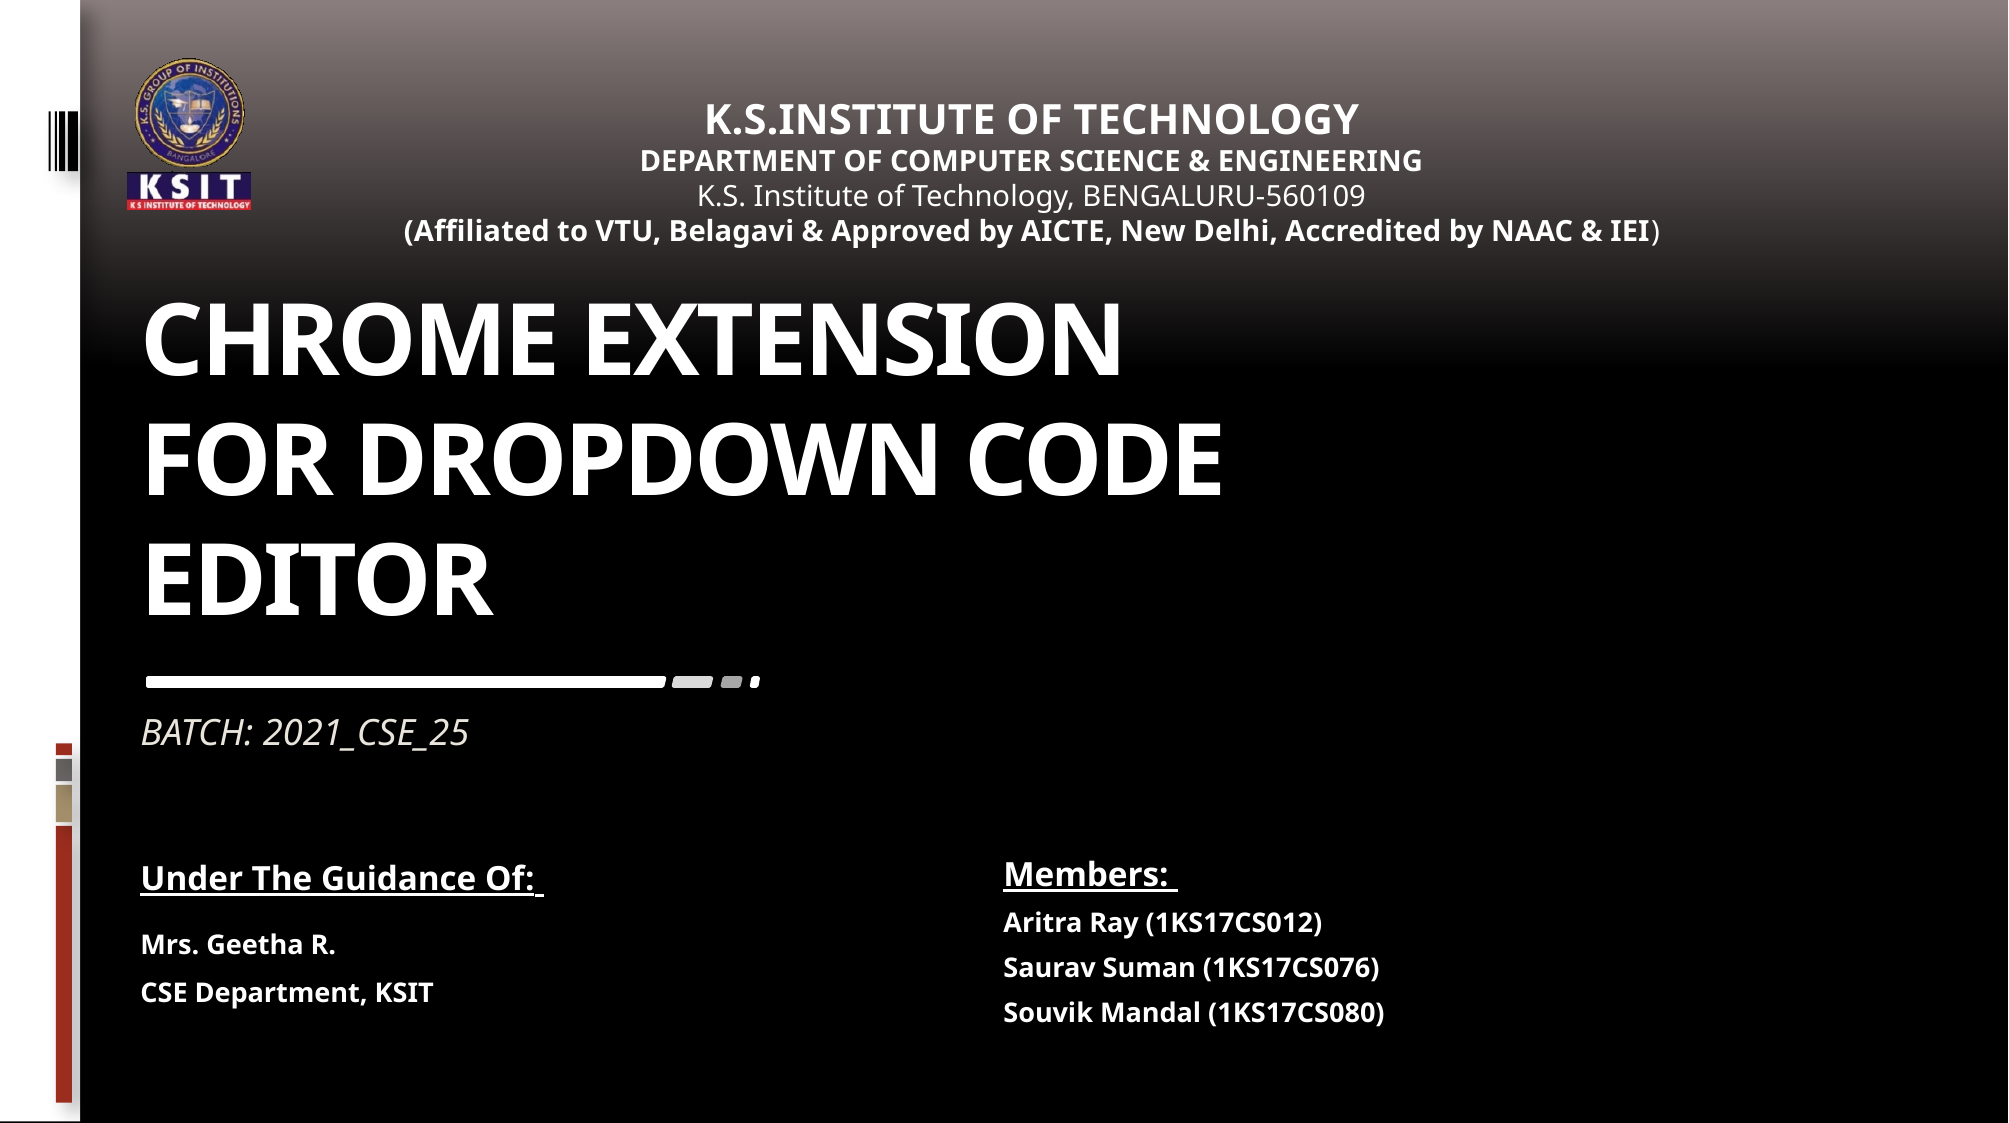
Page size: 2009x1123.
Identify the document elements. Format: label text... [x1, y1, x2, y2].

text_box K.S.INSTITUTE OF TECHNOLOGY Department of Computer Science & Engineering K.S. Institute of Technology, BENGALURU-560109 (Affiliated to VTU, Belagavi & Approved by AICTE, New Delhi, Accredited by NAAC & IEI) [356, 85, 1708, 255]
text_box [671, 676, 714, 688]
picture [127, 58, 252, 210]
text_box BATCH: 2021_CSE_25 [125, 701, 1361, 761]
text_box [720, 676, 743, 688]
text_box [197, 676, 667, 688]
text_box Under The Guidance Of: Mrs. Geetha R. CSE Department, KSIT [125, 845, 879, 1016]
text_box [146, 676, 197, 688]
text_box [749, 676, 760, 688]
title Chrome Extension for dropdown code editor [125, 315, 1271, 644]
text_box Members: Aritra Ray (1KS17CS012) Saurav Suman (1KS17CS076) Souvik Mandal (1KS17CS080) [988, 845, 1663, 1036]
